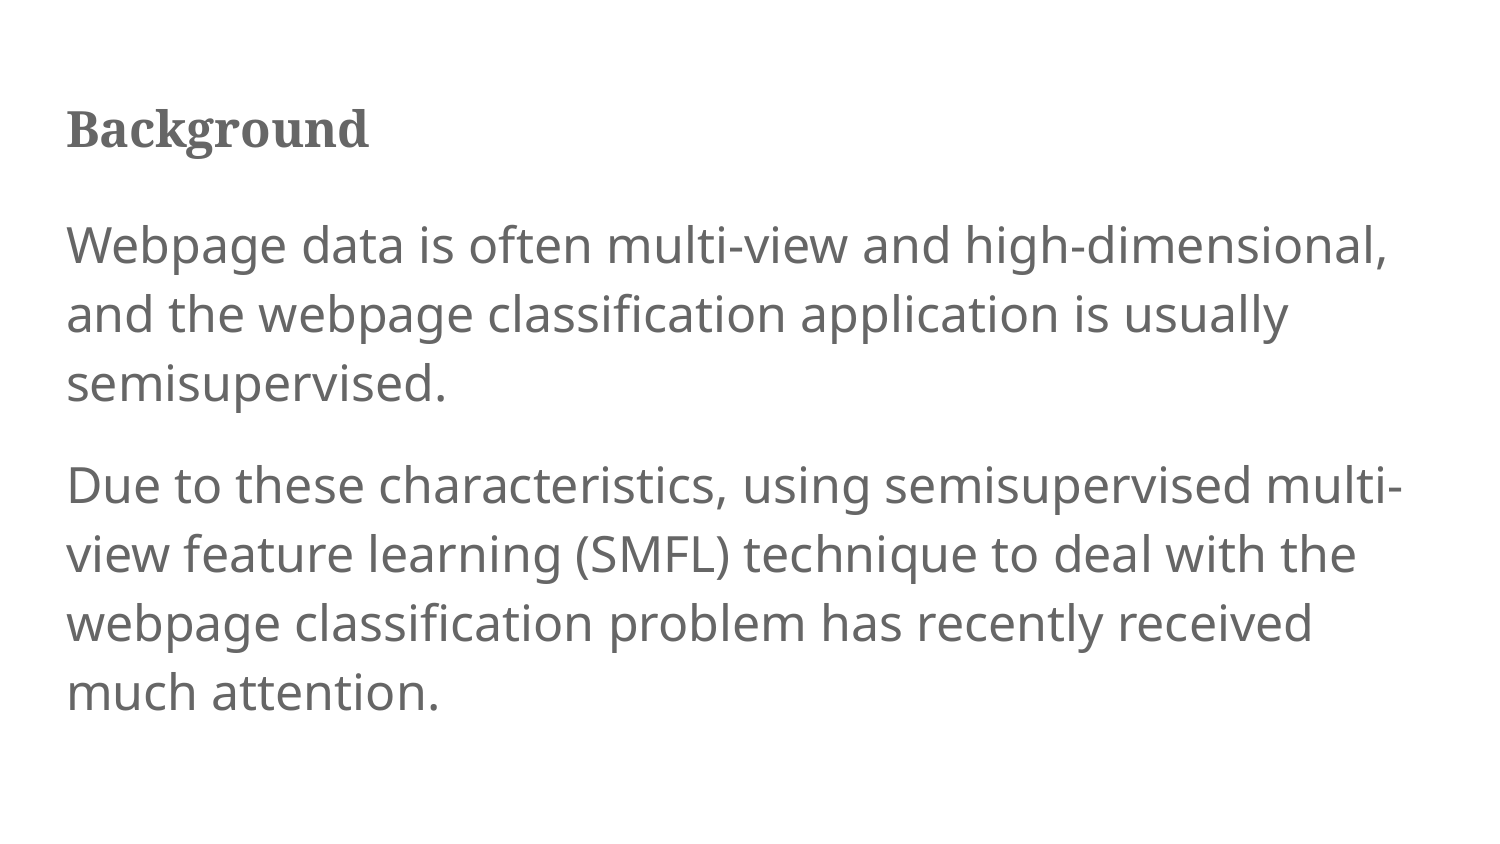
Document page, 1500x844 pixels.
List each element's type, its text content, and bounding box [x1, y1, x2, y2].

title Background [51, 72, 1449, 167]
list Webpage data is often multi-view and high-dimensional, and the webpage classification application is usually semisupervised. Due to these characteristics, using semisupervised multi-view feature learning (SMFL) technique to deal with the webpage classification problem has recently received much attention. [51, 189, 1449, 750]
